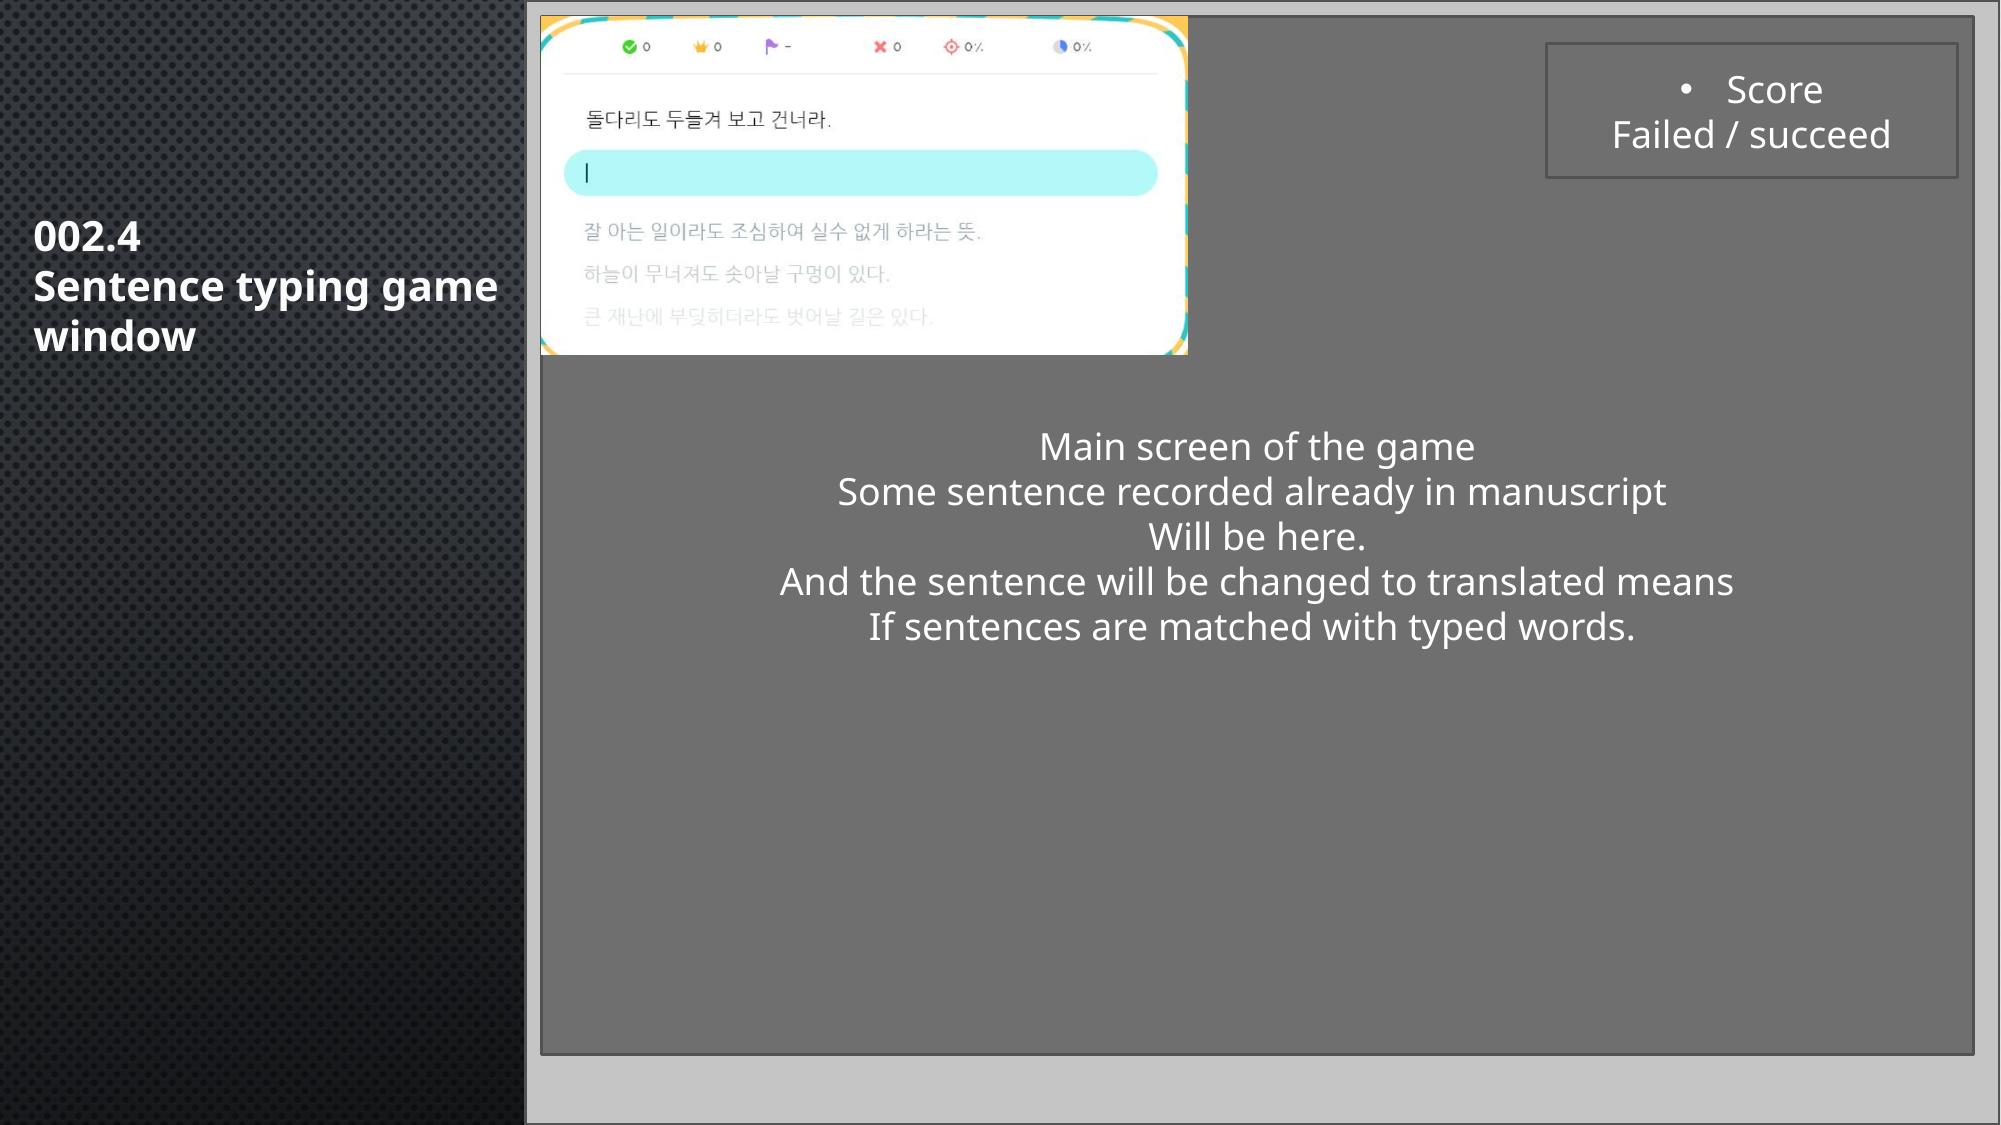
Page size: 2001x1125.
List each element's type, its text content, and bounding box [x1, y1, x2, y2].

text_box Score Failed / succeed [1545, 42, 1959, 179]
text_box 002.4 Sentence typing game window [18, 202, 526, 368]
text_box Main screen of the game Some sentence recorded already in manuscript Will be here. And the sentence will be changed to translated means If sentences are matched with typed words. [540, 15, 1975, 1056]
text_box [524, 0, 2000, 1125]
picture [541, 16, 1188, 356]
